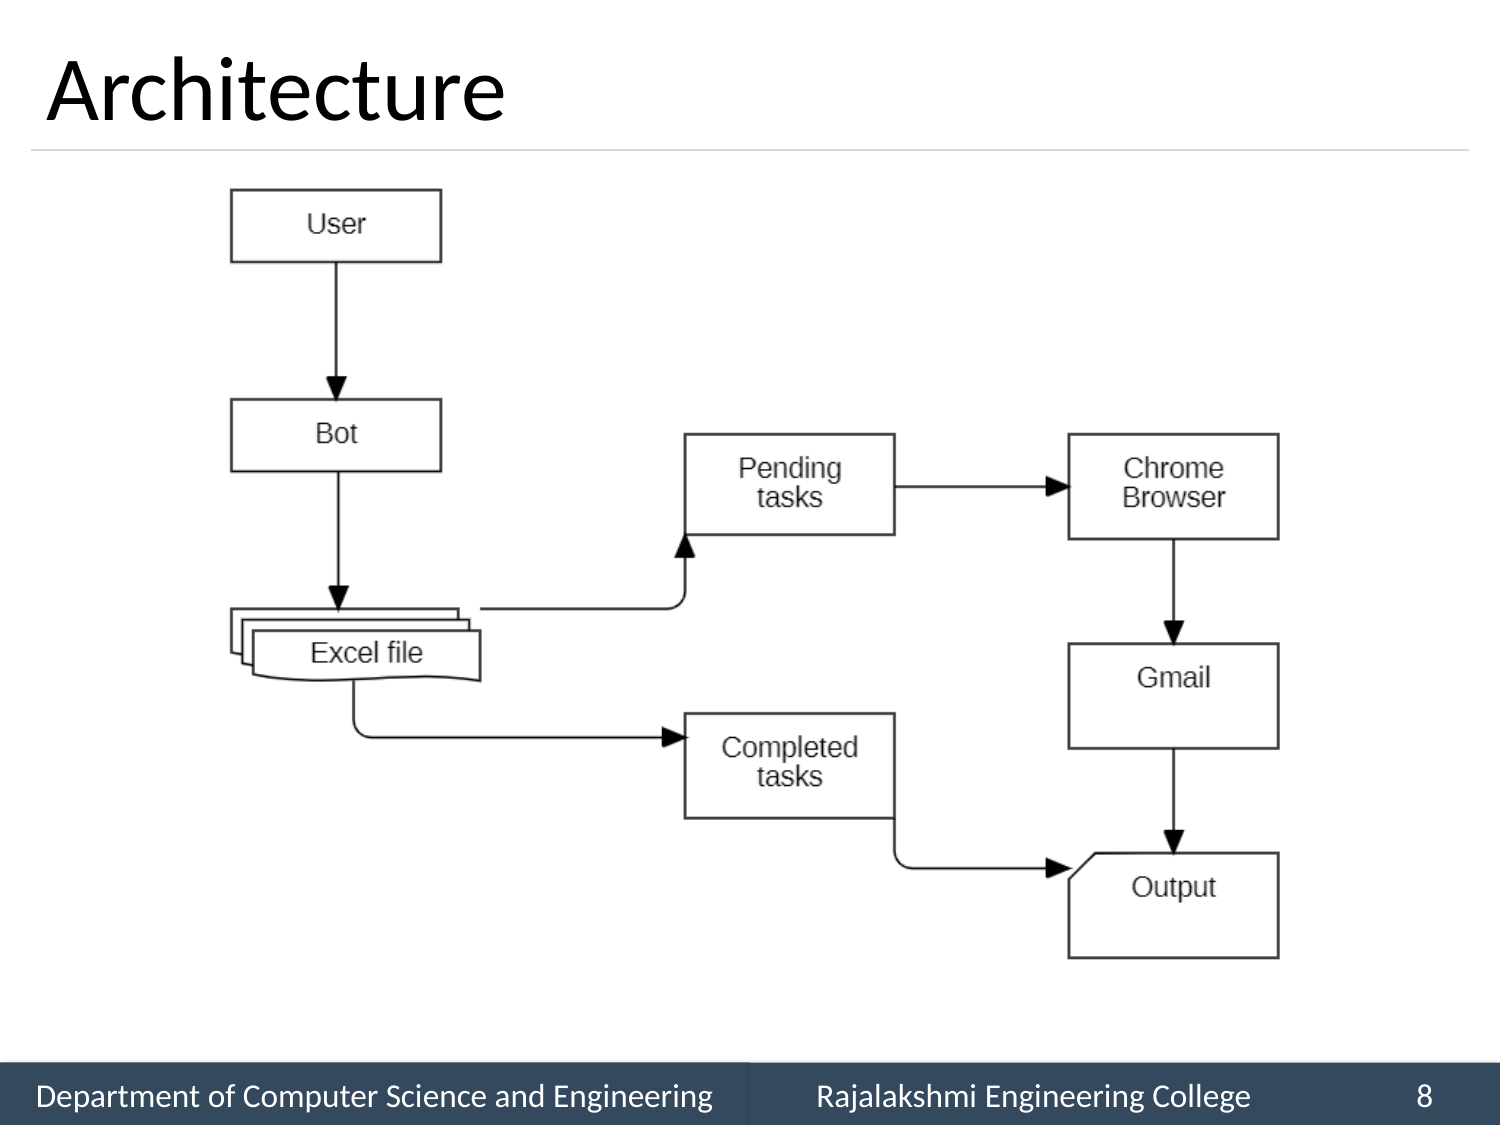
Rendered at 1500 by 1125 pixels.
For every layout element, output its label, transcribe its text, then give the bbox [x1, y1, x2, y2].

title Architecture [31, 17, 1469, 150]
picture [159, 167, 1438, 1023]
